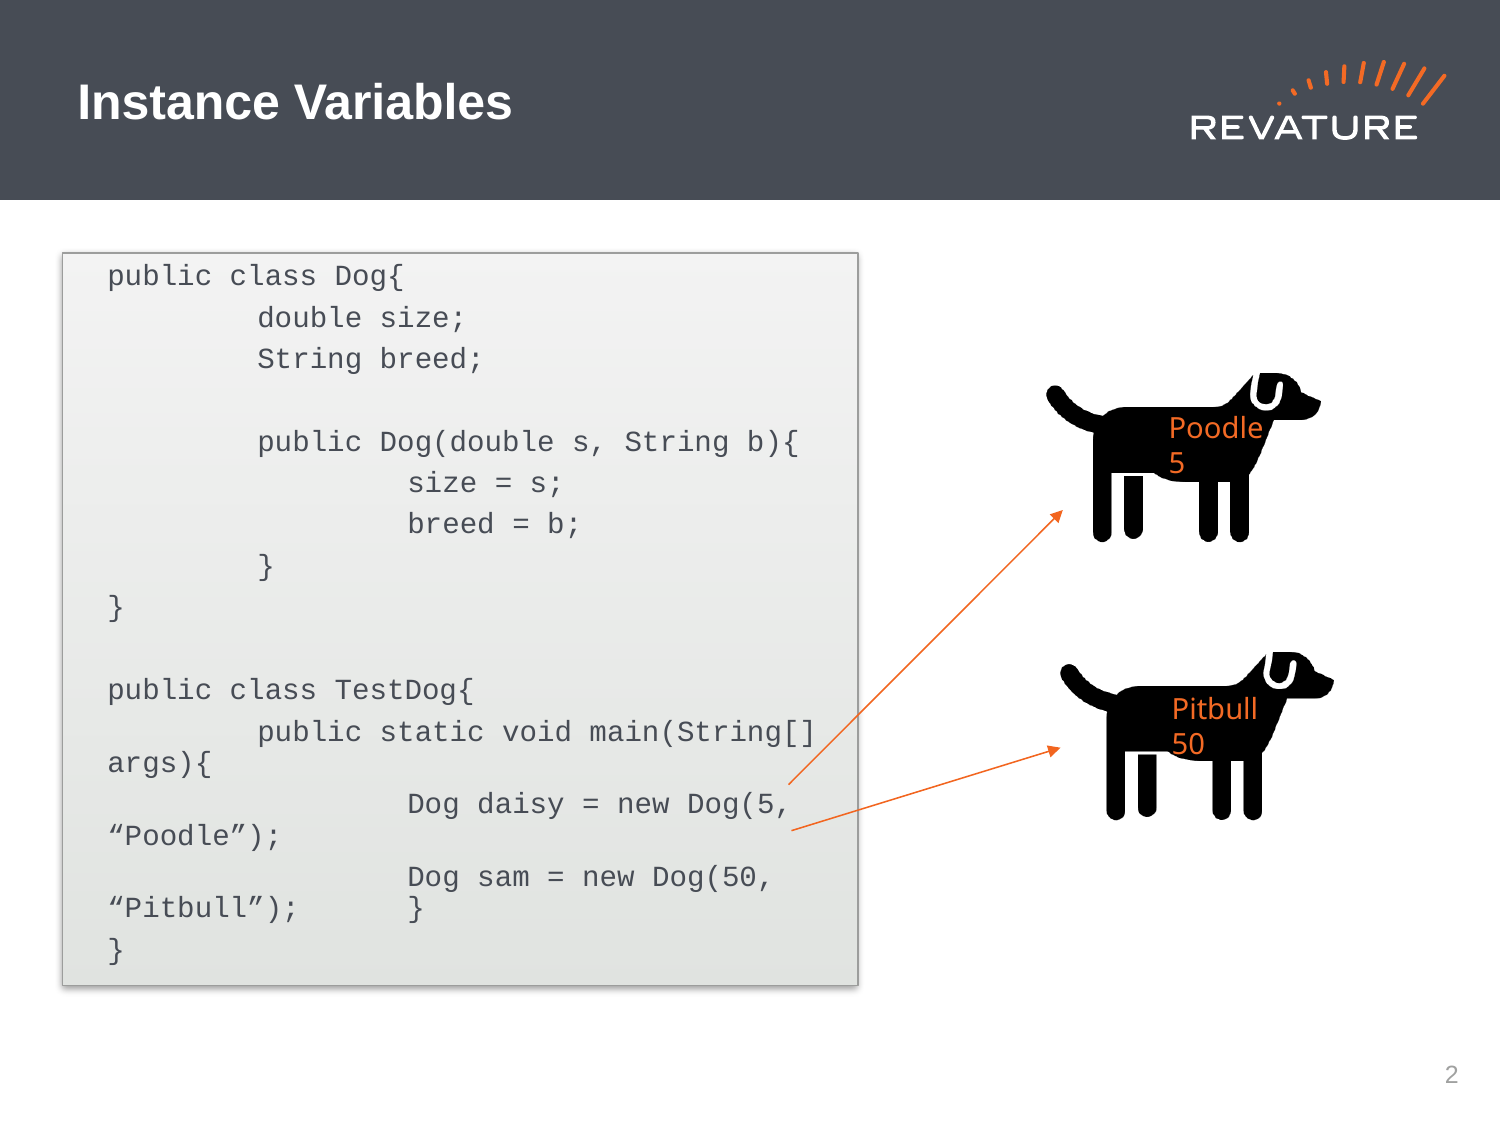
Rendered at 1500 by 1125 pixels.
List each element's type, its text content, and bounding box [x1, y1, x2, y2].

title Instance Variables [62, 0, 1084, 200]
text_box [788, 307, 1333, 587]
slide_number 1 [1332, 1043, 1474, 1104]
text_box public class Dog{ double size; String breed; public Dog(double s, String b){ size = s; breed = b; } } public class TestDog{ public static void main(String[] args){ Dog daisy = new Dog(5, “Poodle”); Dog sam = new Dog(50, “Pitbull”); } } [62, 252, 859, 986]
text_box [791, 586, 1346, 886]
